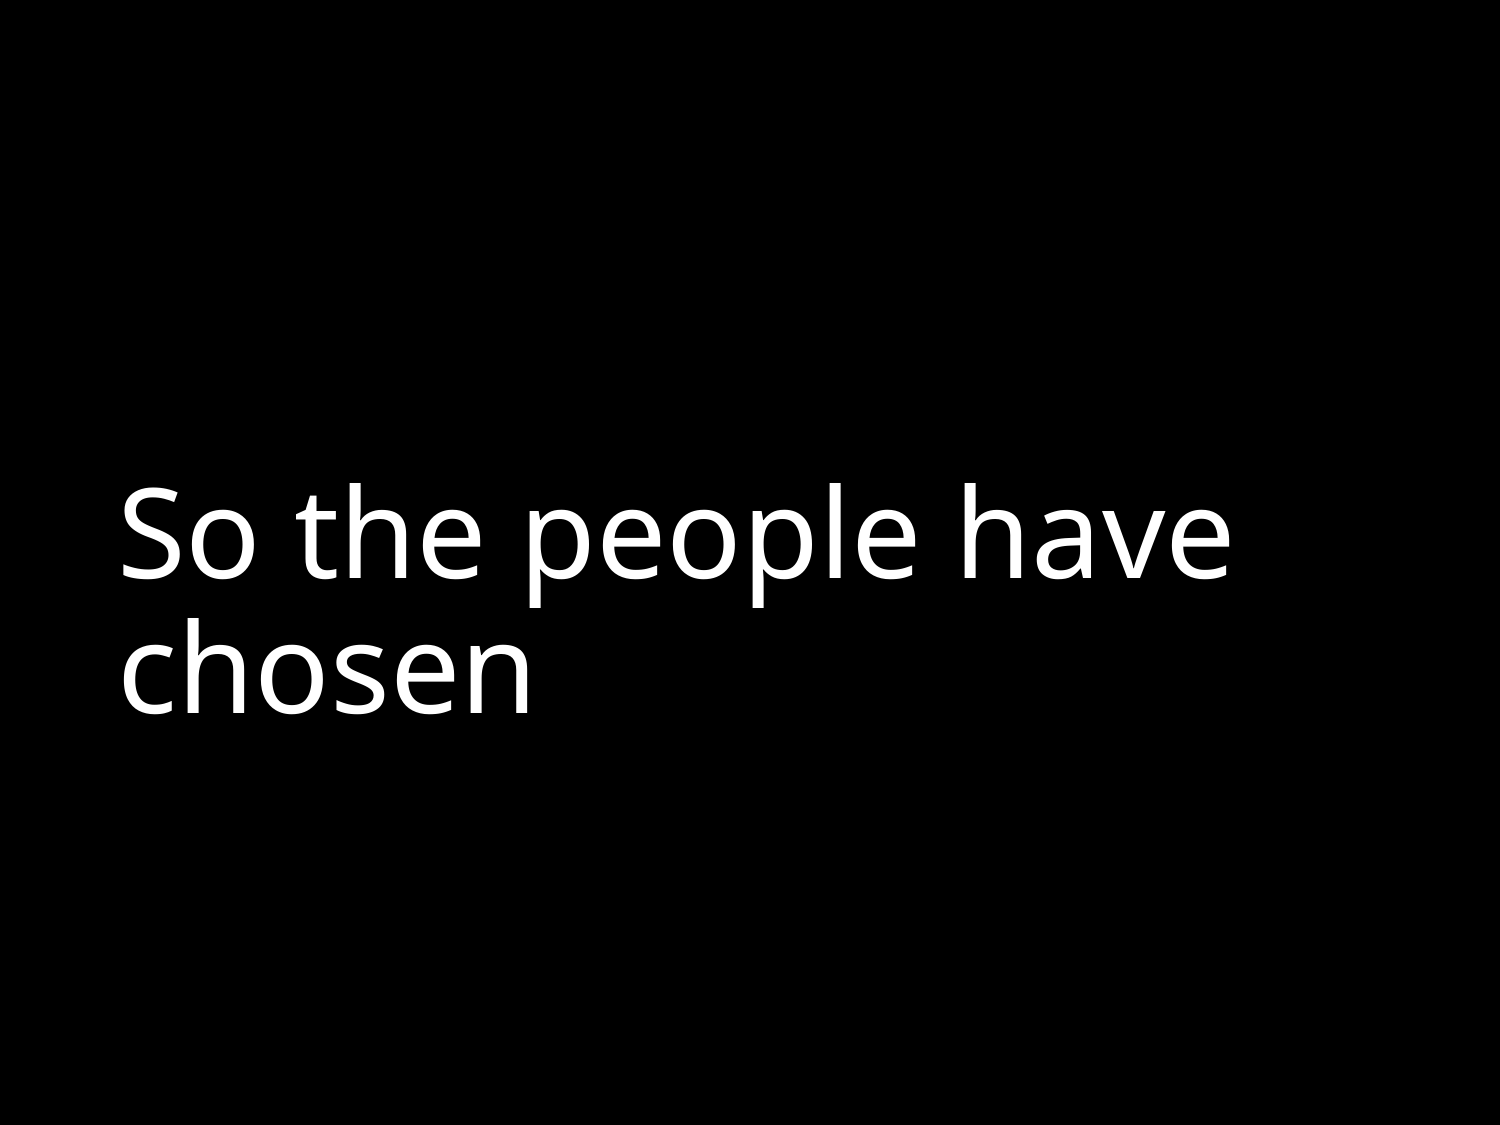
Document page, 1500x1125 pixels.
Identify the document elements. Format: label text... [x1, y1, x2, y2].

title So the people have chosen [102, 280, 1397, 749]
